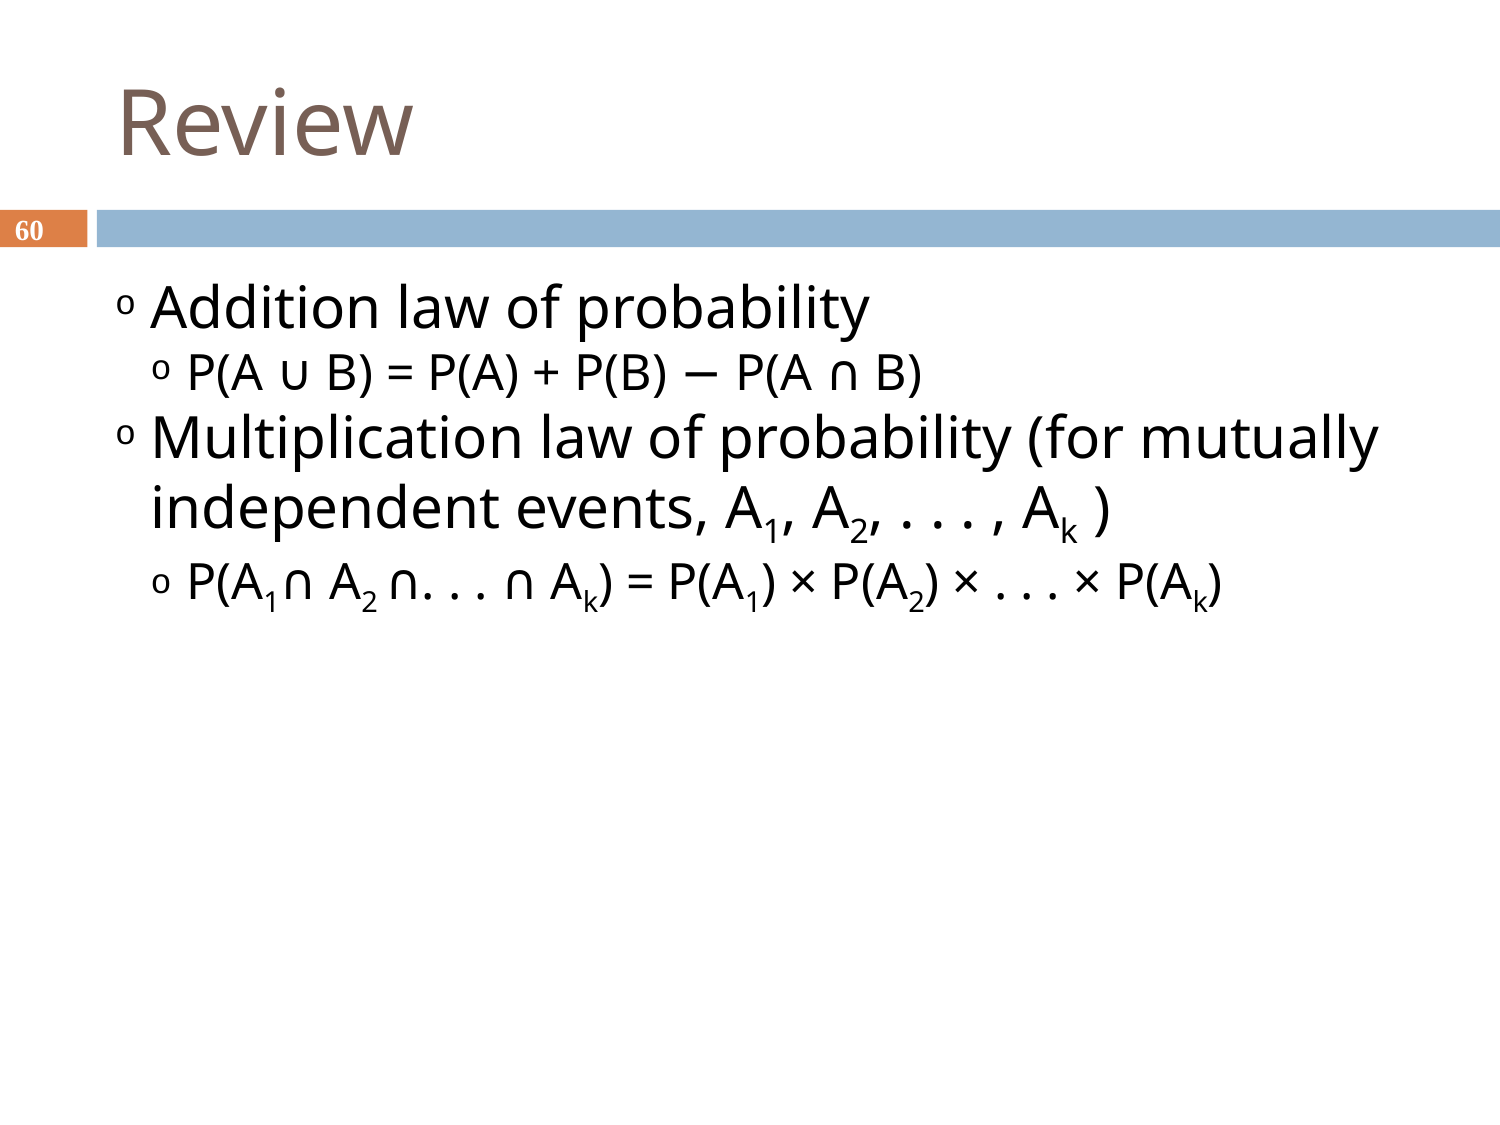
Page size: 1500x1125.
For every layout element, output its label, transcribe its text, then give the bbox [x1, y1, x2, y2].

text_box <number> [0, 208, 88, 249]
text_box Review [100, 37, 1438, 200]
text_box Addition law of probability P(A ∪ B) = P(A) + P(B) − P(A ∩ B)‏ Multiplication law of probability (for mutually independent events, A1, A2, . . . , Ak ) P(A1∩ A2 ∩. . . ∩ Ak) = P(A1) × P(A2) × . . . × P(Ak)‏ [100, 262, 1438, 1000]
